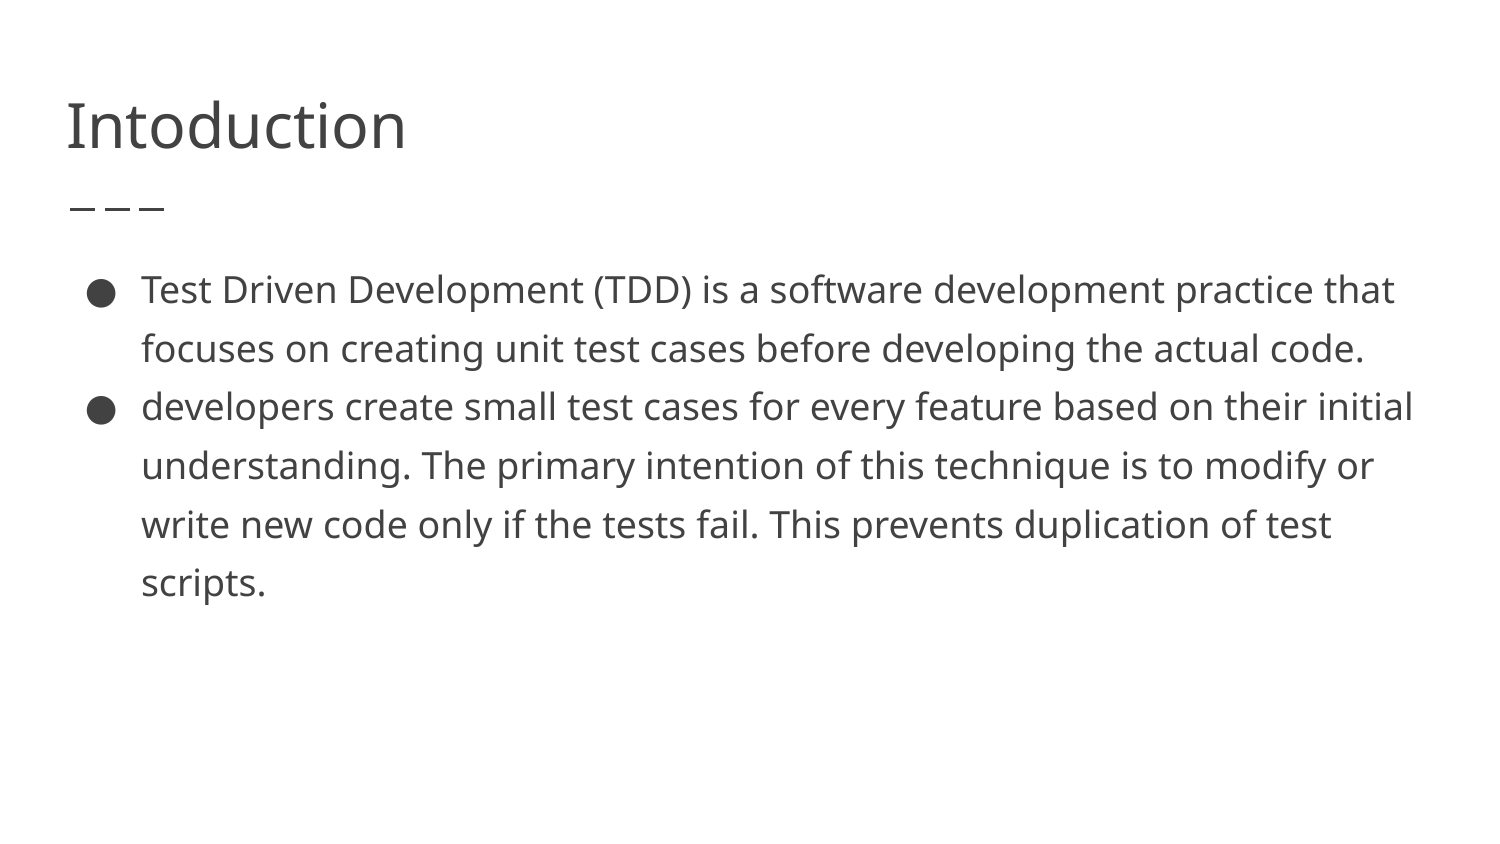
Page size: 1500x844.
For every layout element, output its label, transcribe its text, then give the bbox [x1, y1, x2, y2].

list Test Driven Development (TDD) is a software development practice that focuses on creating unit test cases before developing the actual code. developers create small test cases for every feature based on their initial understanding. The primary intention of this technique is to modify or write new code only if the tests fail. This prevents duplication of test scripts. [51, 240, 1449, 750]
title Intoduction [51, 61, 1449, 182]
